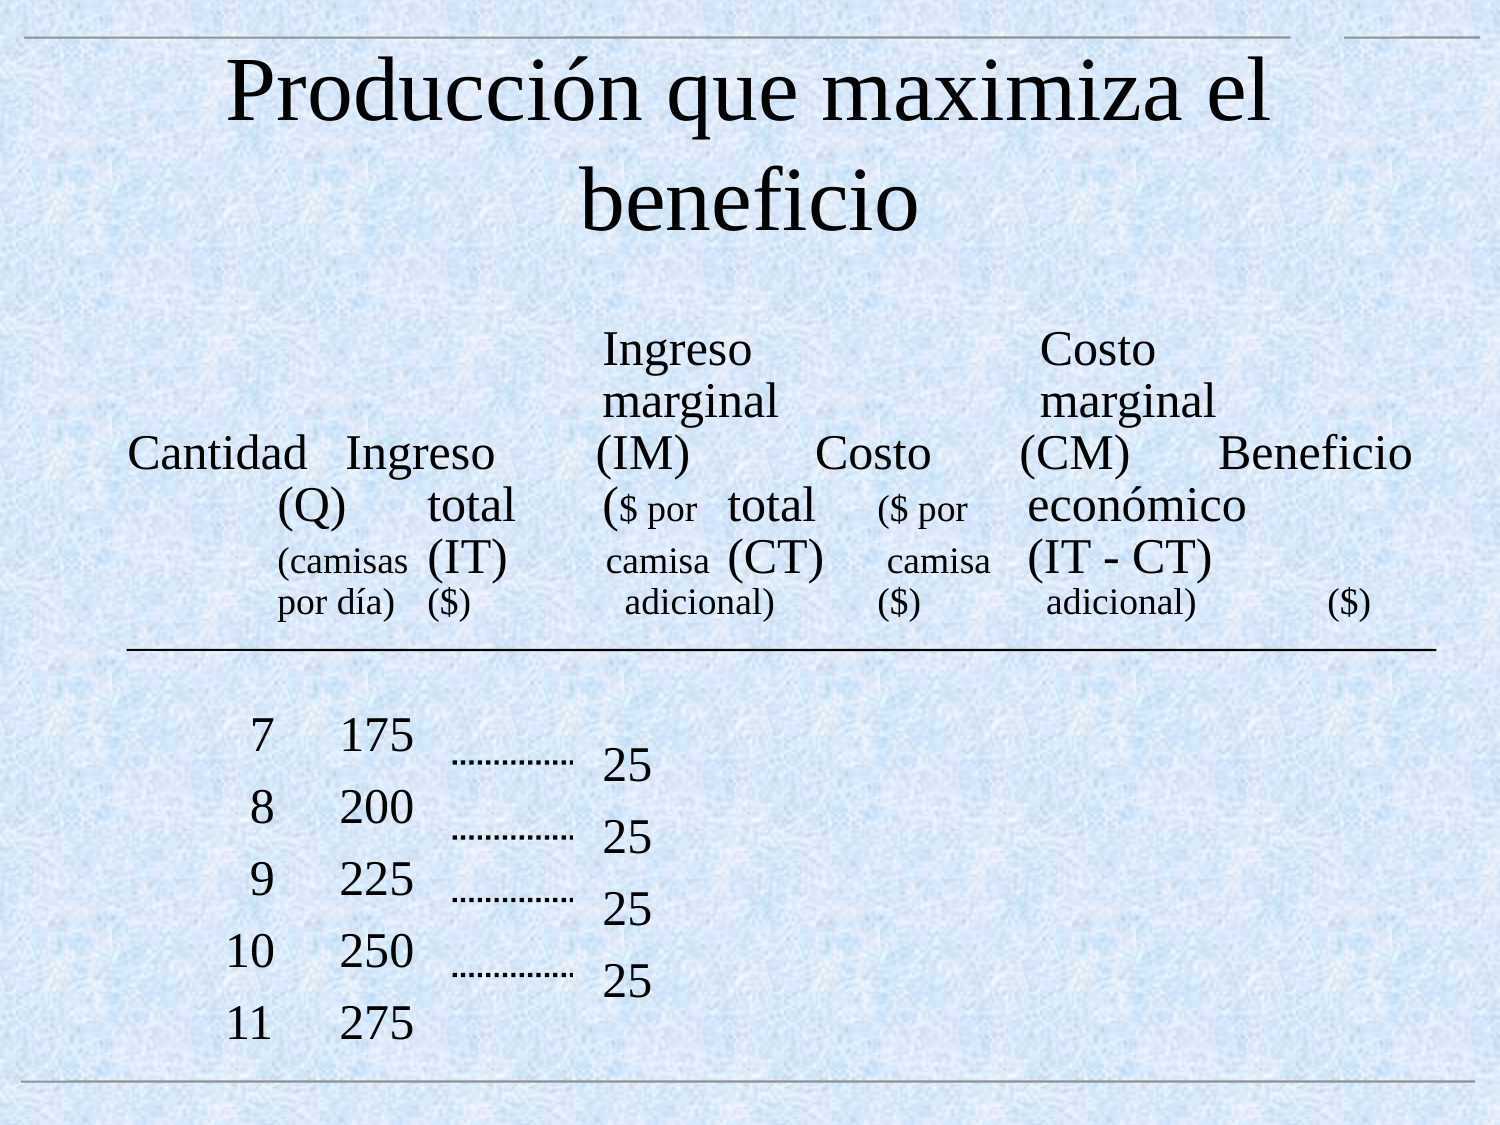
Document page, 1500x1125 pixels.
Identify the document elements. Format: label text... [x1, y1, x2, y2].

text_box 25 25 25 25 [587, 712, 668, 1016]
list Ingreso Costo marginal marginal Cantidad Ingreso (IM) Costo (CM) Beneficio (Q) total ($ por total ($ por económico (camisas (IT) camisa (CT) camisa (IT - CT) por día) ($) adicional) ($) adicional) ($) [111, 324, 1500, 663]
text_box 7 175 8 200 9 225 10 250 11 275 [210, 682, 1438, 1057]
text_box [512, 1057, 988, 1100]
title Producción que maximiza el beneficio [111, 56, 1388, 221]
text_box [112, 1024, 425, 1100]
picture [0, 0, 1500, 1125]
